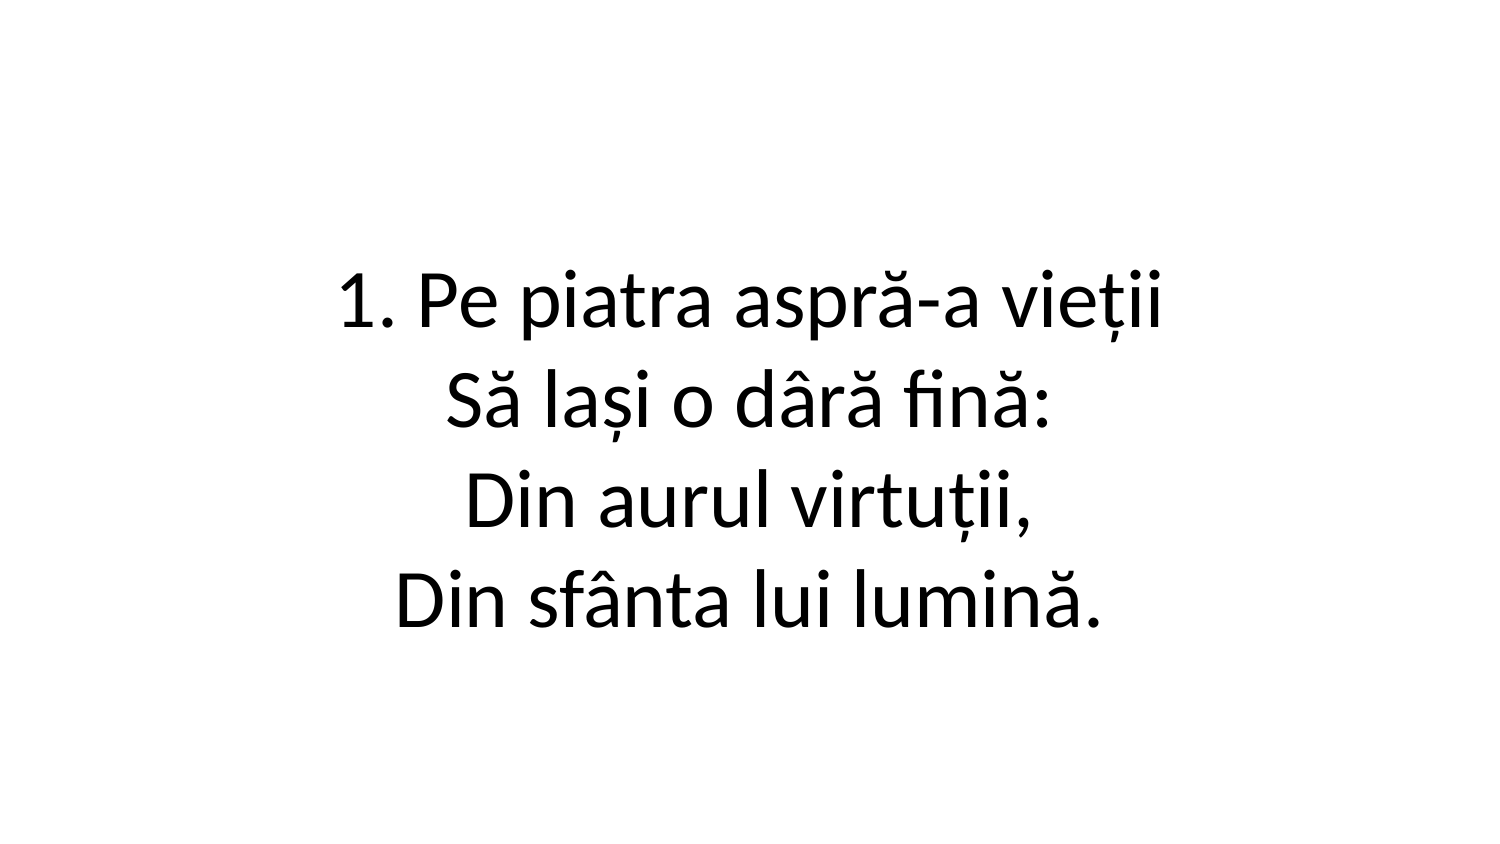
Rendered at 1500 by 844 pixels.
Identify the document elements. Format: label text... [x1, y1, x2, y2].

text_box 1. Pe piatra aspră-a vieții Să lași o dâră fină: Din aurul virtuții, Din sfânta lui lumină. [319, 192, 1181, 652]
